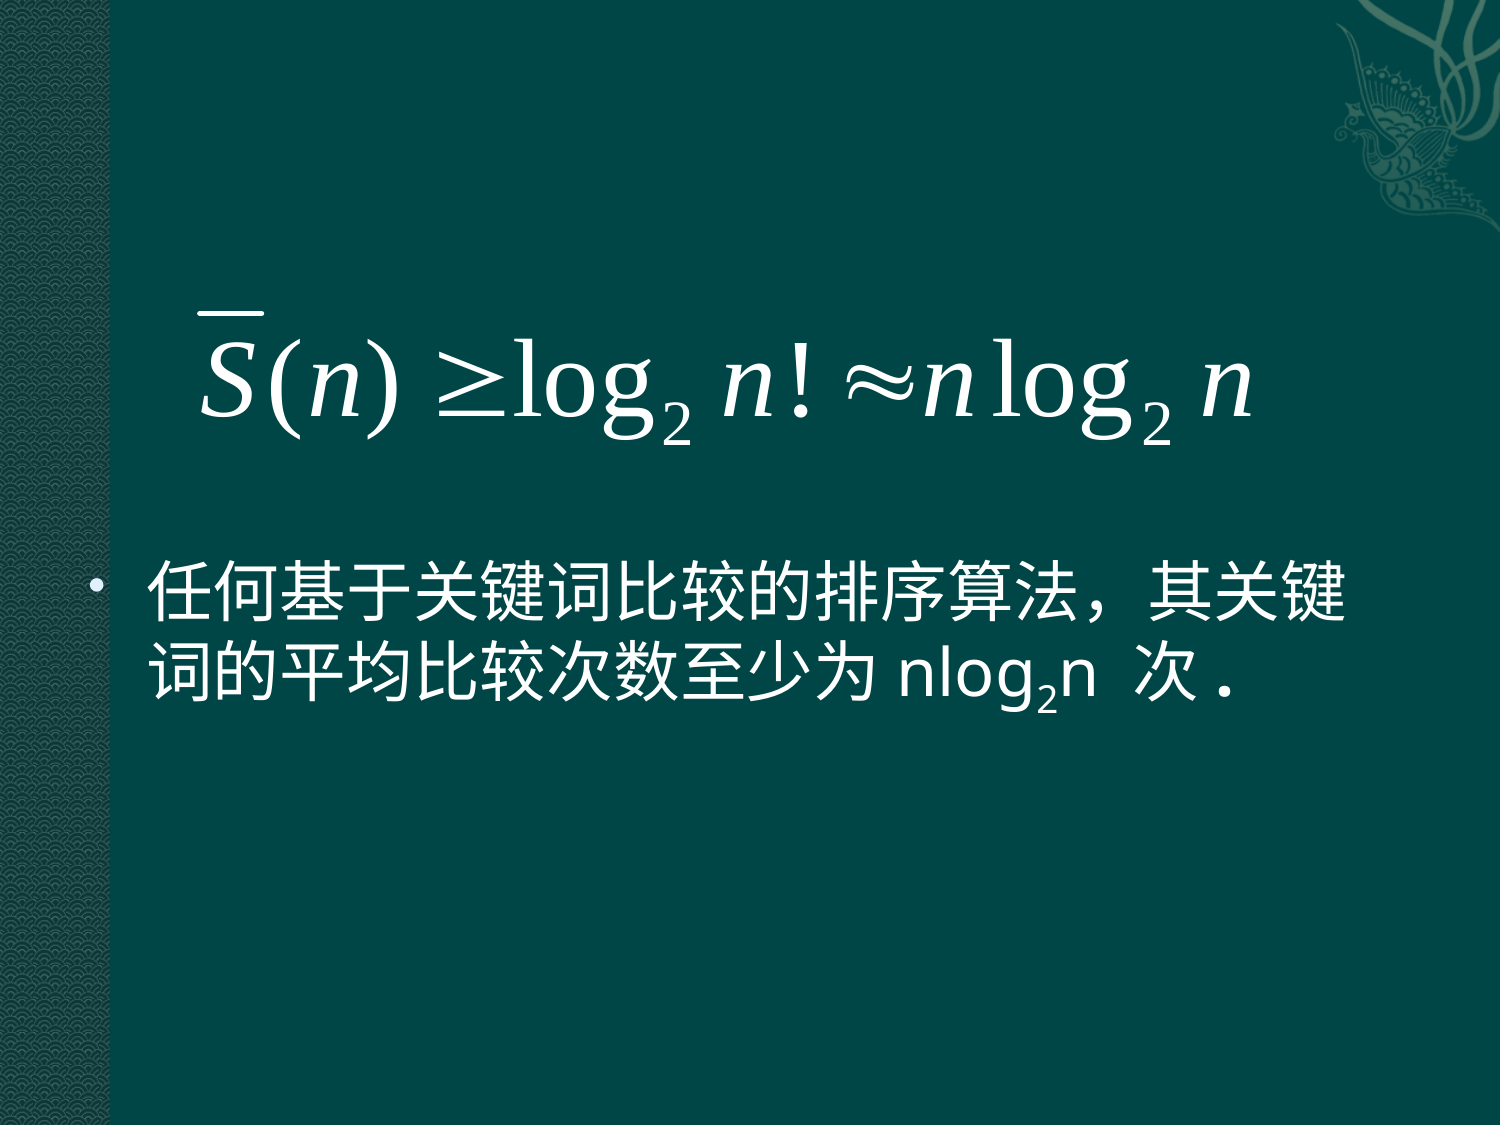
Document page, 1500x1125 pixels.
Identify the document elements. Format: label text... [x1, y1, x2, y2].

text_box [180, 286, 1280, 473]
list 任何基于关键词比较的排序算法，其关键词的平均比较次数至少为nlog2n 次. [75, 262, 1425, 1005]
picture [0, 1, 110, 1125]
